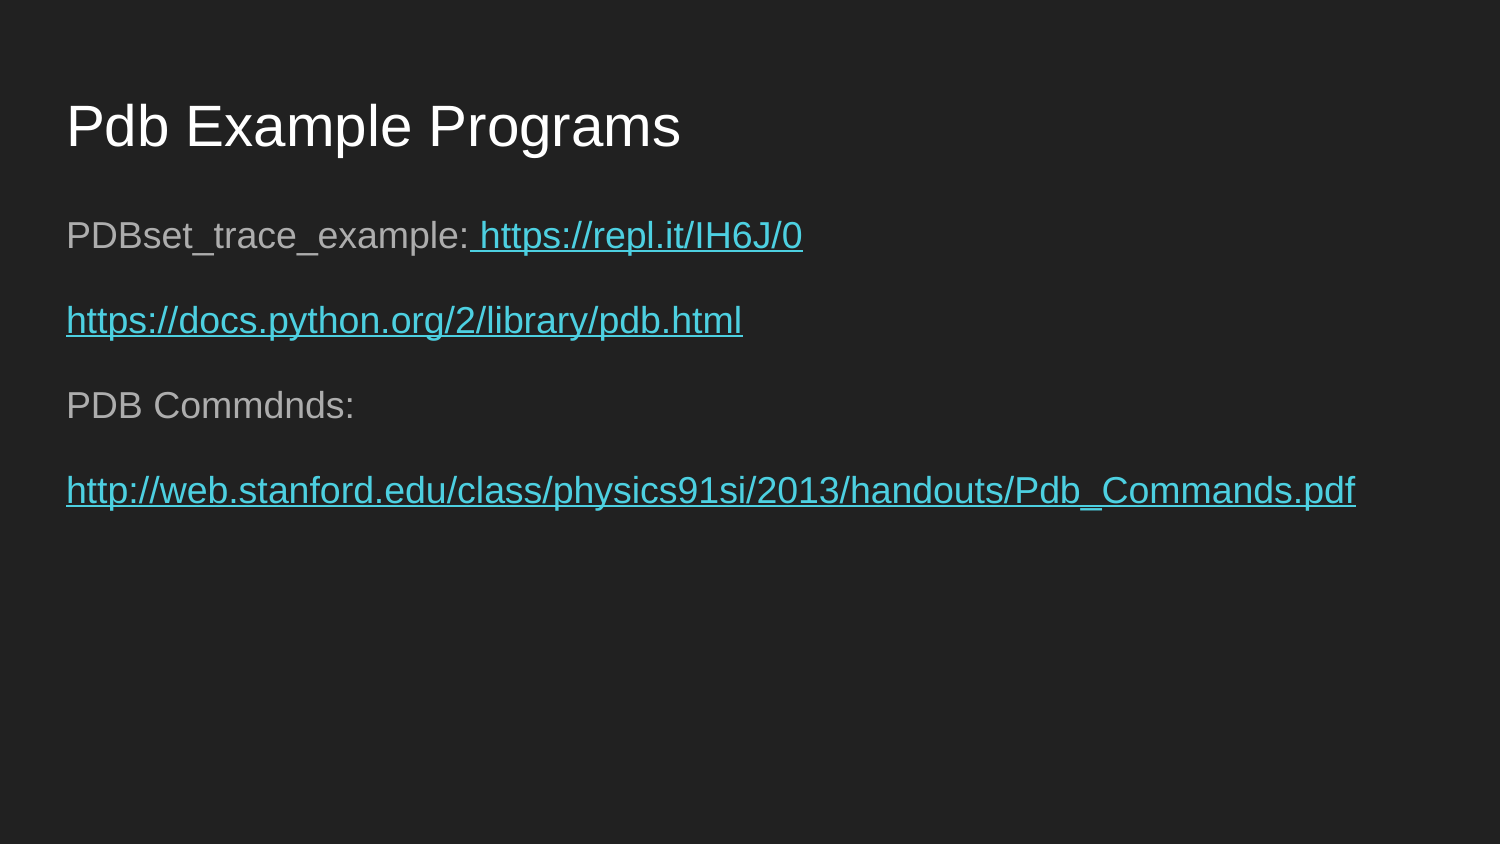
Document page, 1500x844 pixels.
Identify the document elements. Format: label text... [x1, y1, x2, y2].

title Pdb Example Programs [51, 72, 1449, 167]
list PDBset_trace_example: https://repl.it/IH6J/0 https://docs.python.org/2/library/pdb.html PDB Commdnds: http://web.stanford.edu/class/physics91si/2013/handouts/Pdb_Commands.pdf [51, 189, 1449, 750]
